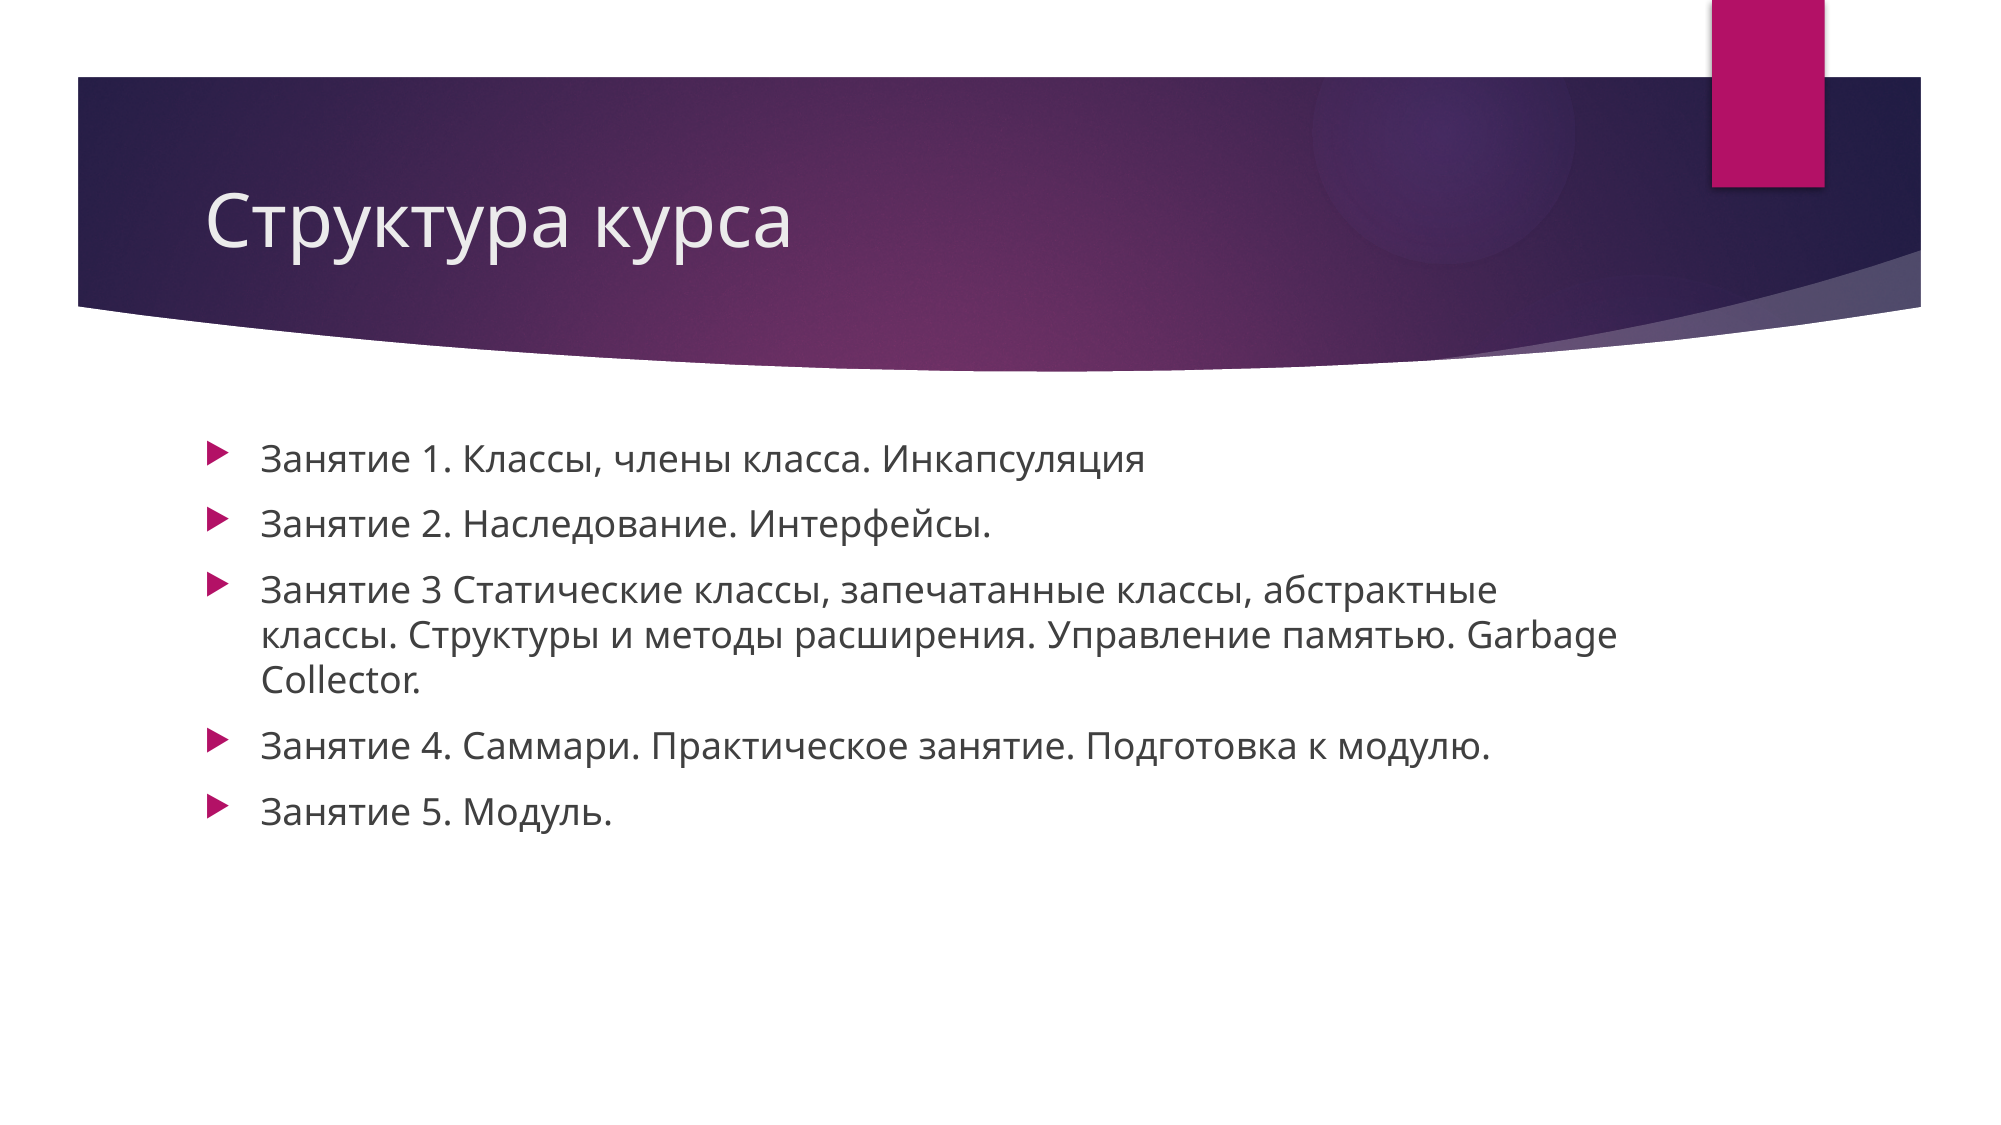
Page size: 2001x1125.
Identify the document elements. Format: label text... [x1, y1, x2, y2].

title Структура курса [189, 159, 1627, 276]
list Занятие 1. Классы, члены класса. Инкапсуляция Занятие 2. Наследование. Интерфейсы. Занятие 3 Статические классы, запечатанные классы, абстрактные классы. Структуры и методы расширения. Управление памятью. Garbage Collector. Занятие 4. Саммари. Практическое занятие. Подготовка к модулю. Занятие 5. Модуль. [189, 427, 1638, 988]
